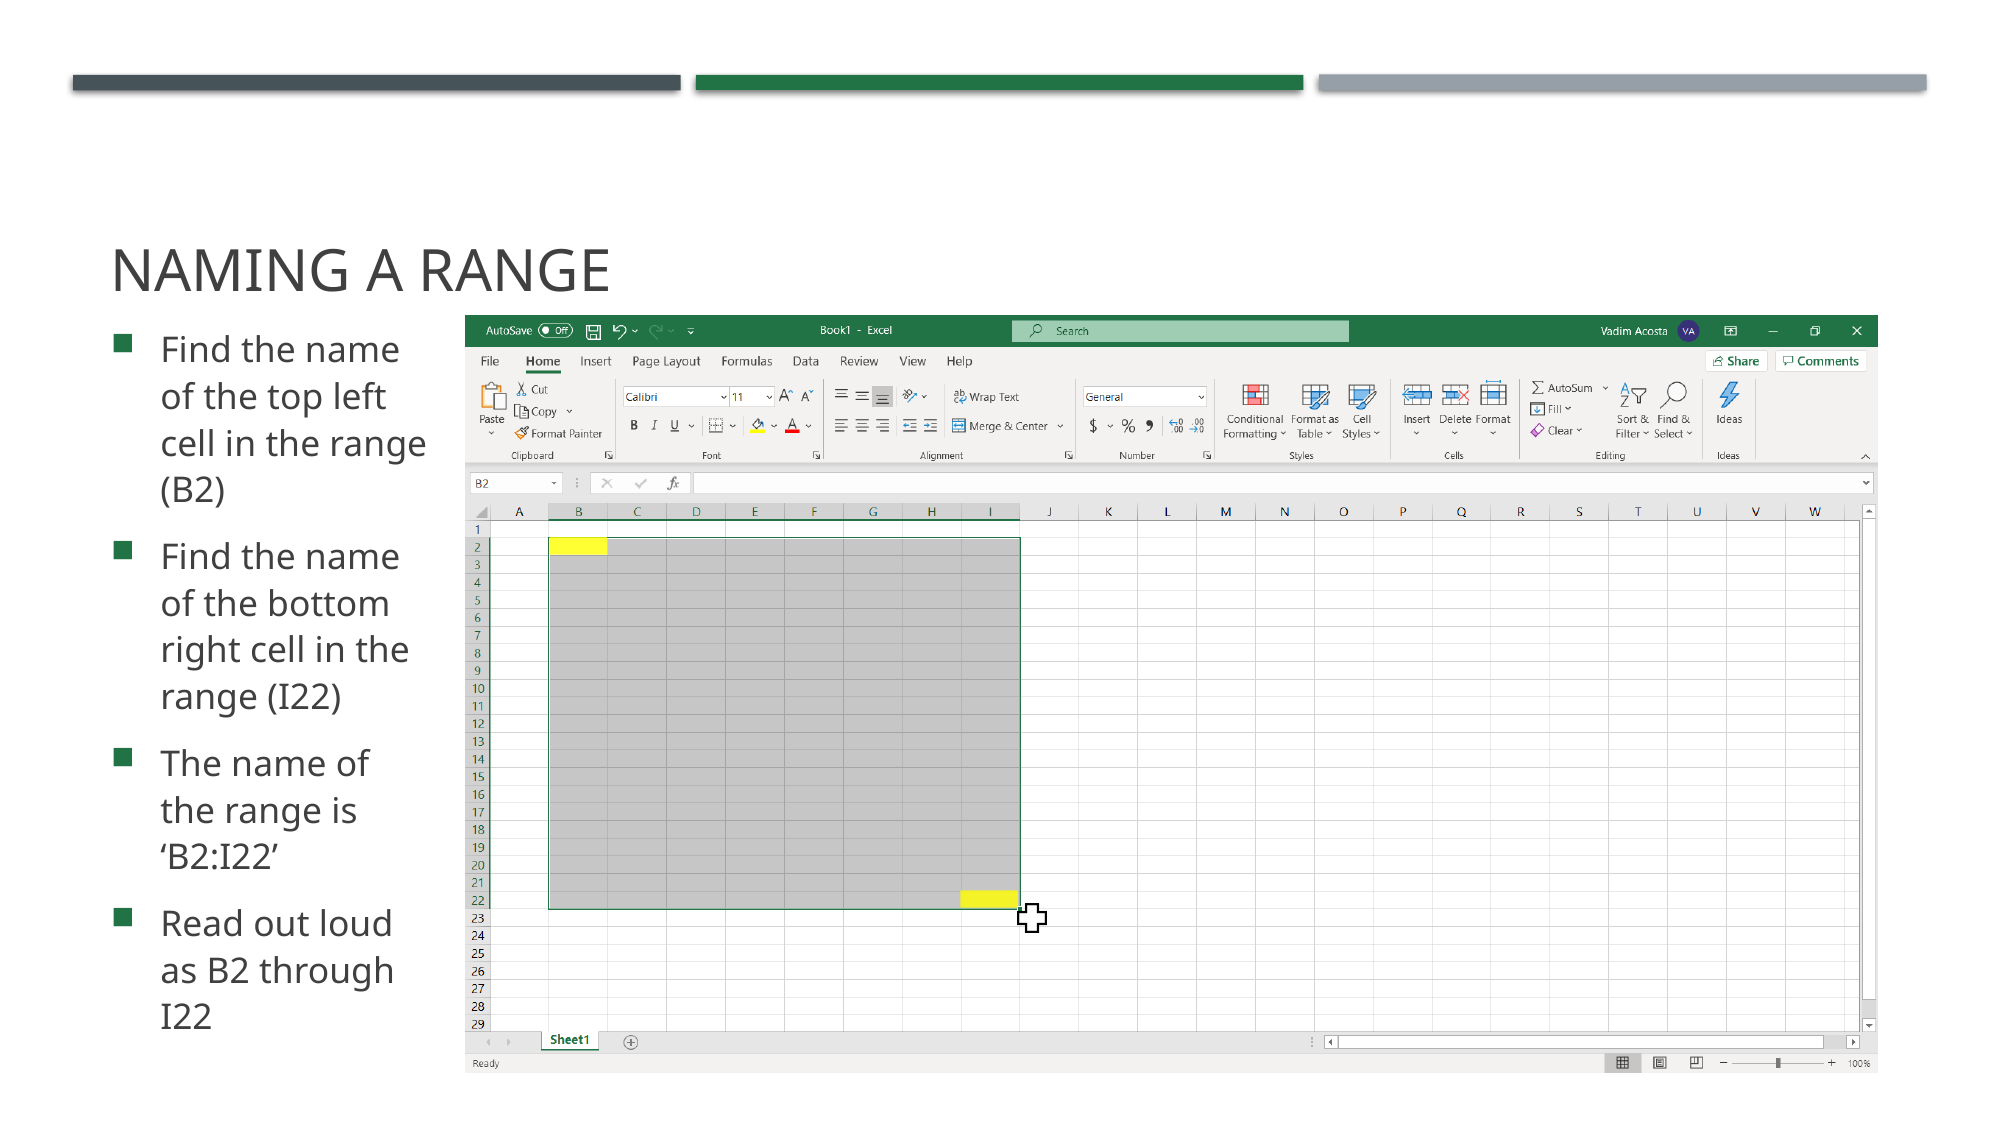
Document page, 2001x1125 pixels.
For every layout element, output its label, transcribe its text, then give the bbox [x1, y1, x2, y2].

list Find the name of the top left cell in the range (B2) Find the name of the bottom right cell in the range (I22) The name of the range is ‘B2:I22’ Read out loud as B2 through I22 [95, 315, 446, 1073]
picture [464, 314, 1878, 1074]
title Naming a range [95, 115, 1905, 311]
